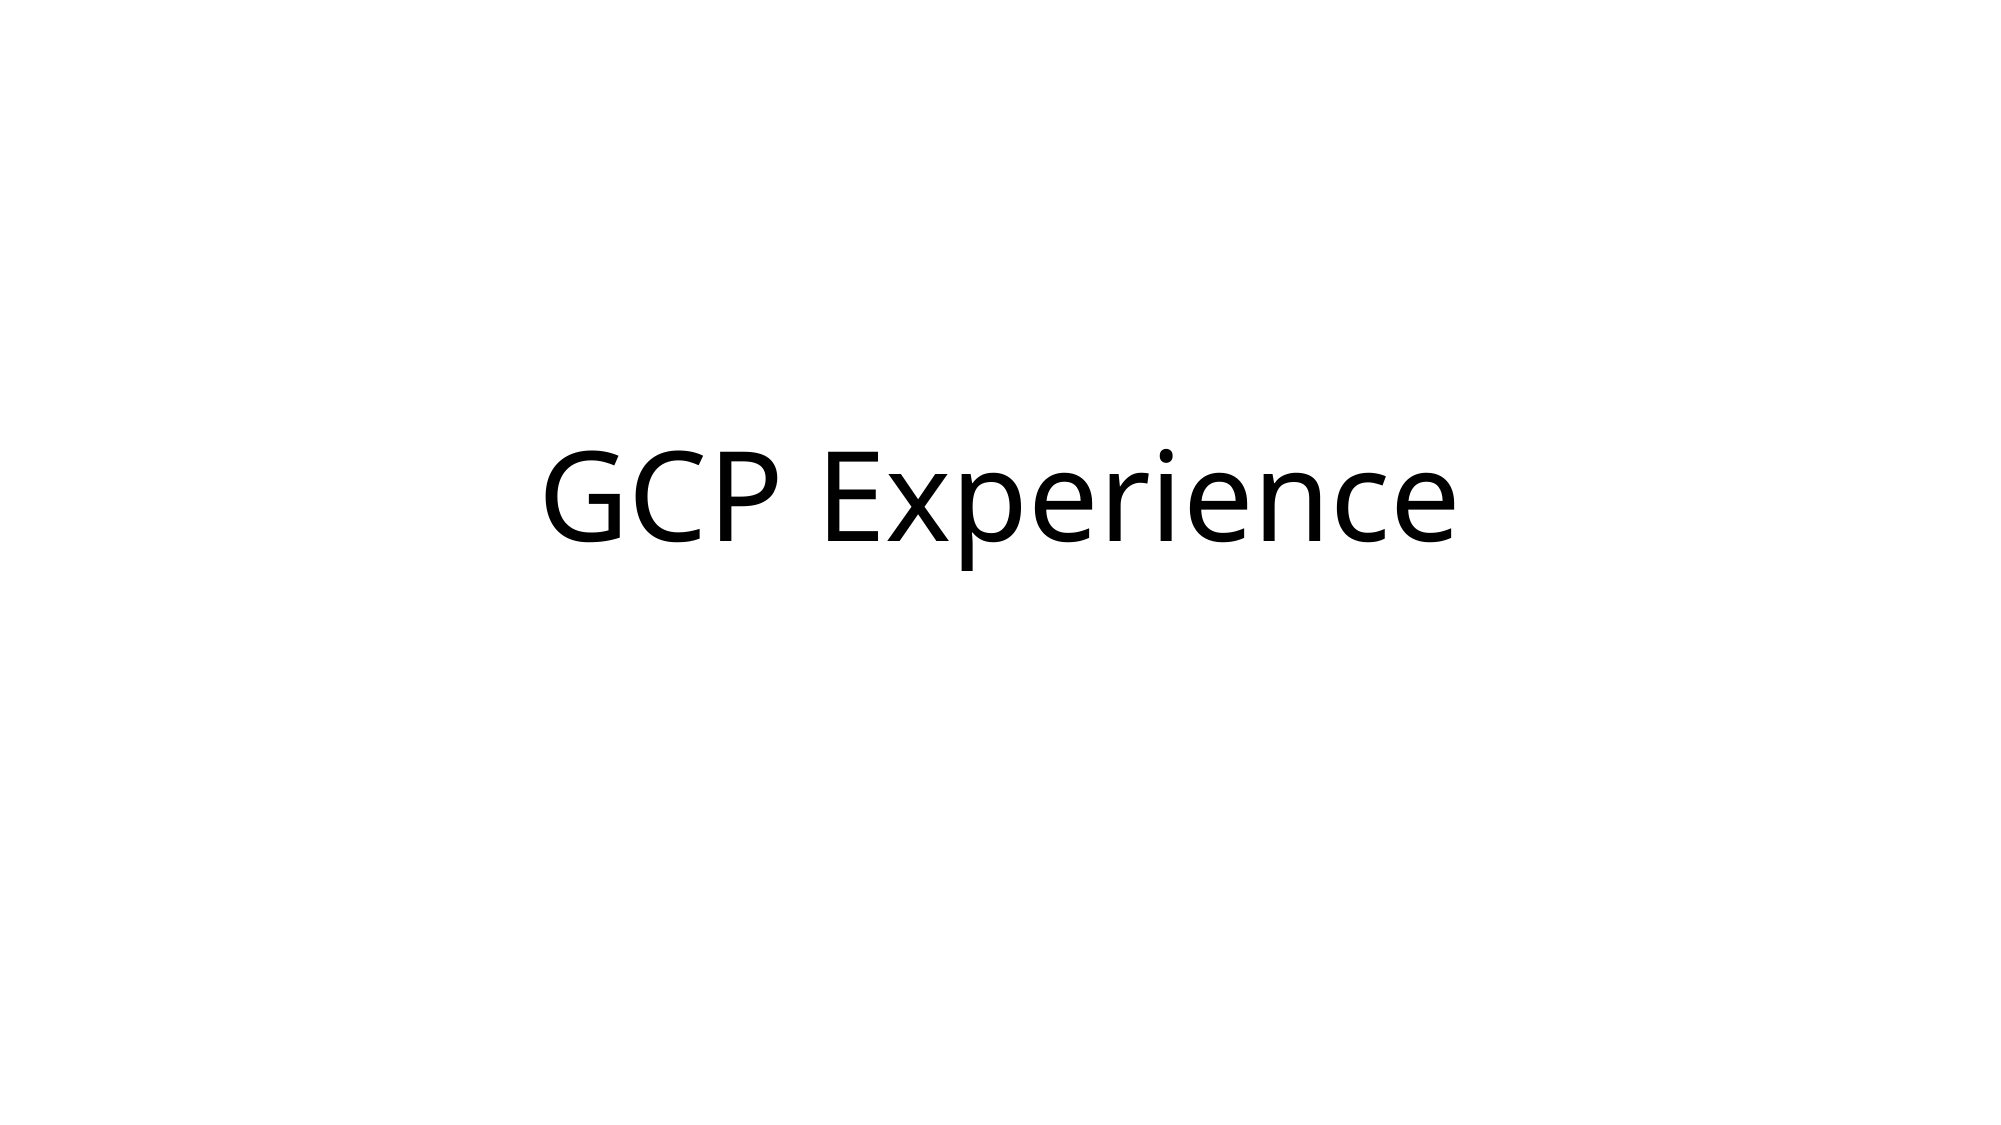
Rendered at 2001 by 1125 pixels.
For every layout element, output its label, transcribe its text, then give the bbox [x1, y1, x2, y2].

title GCP Experience [249, 184, 1750, 576]
